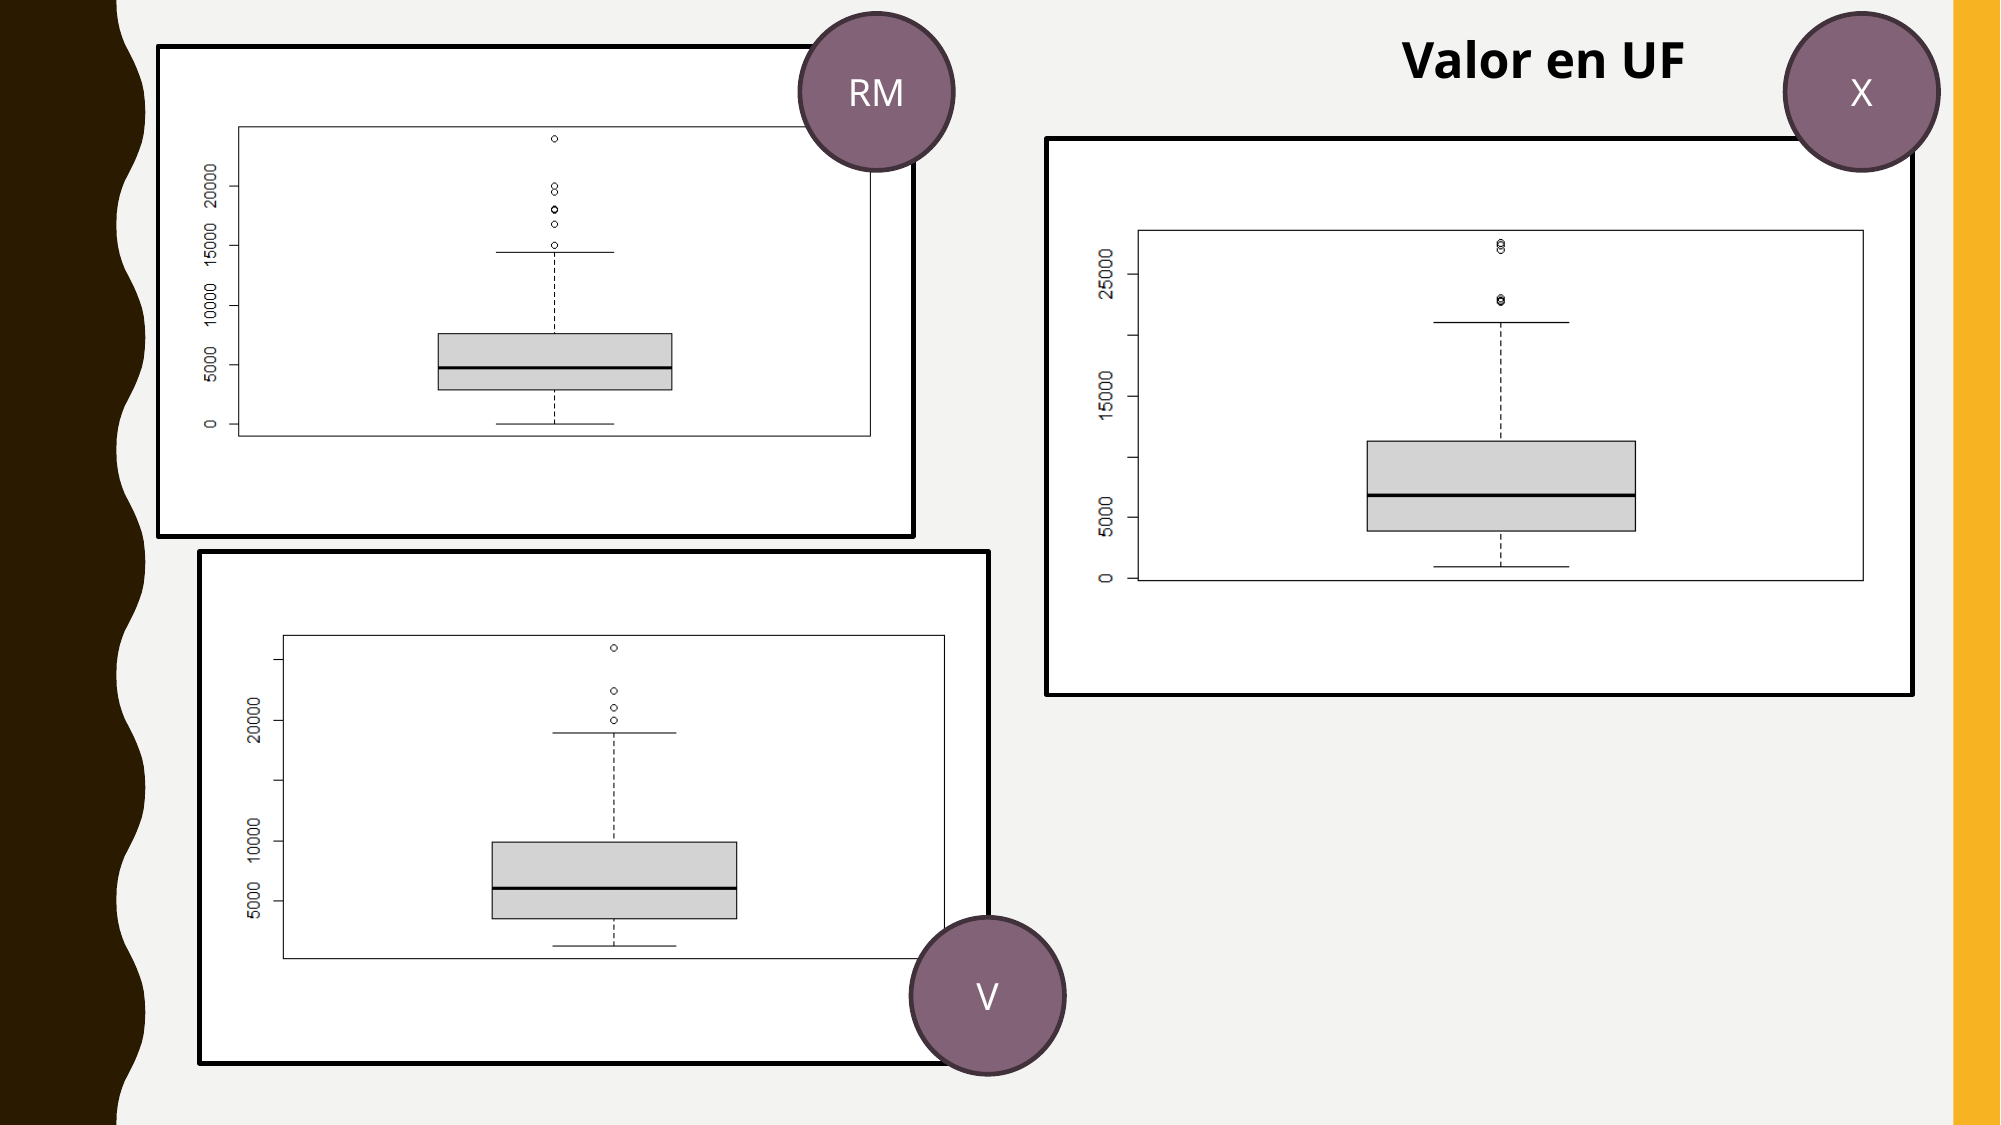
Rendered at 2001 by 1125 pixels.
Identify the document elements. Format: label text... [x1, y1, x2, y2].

text_box RM [811, 12, 955, 164]
text_box Valor en UF [1387, 21, 1711, 97]
picture [160, 48, 911, 534]
text_box X [1784, 12, 1940, 155]
picture [201, 553, 987, 1061]
picture [1048, 140, 1910, 693]
text_box V [943, 916, 1066, 1076]
